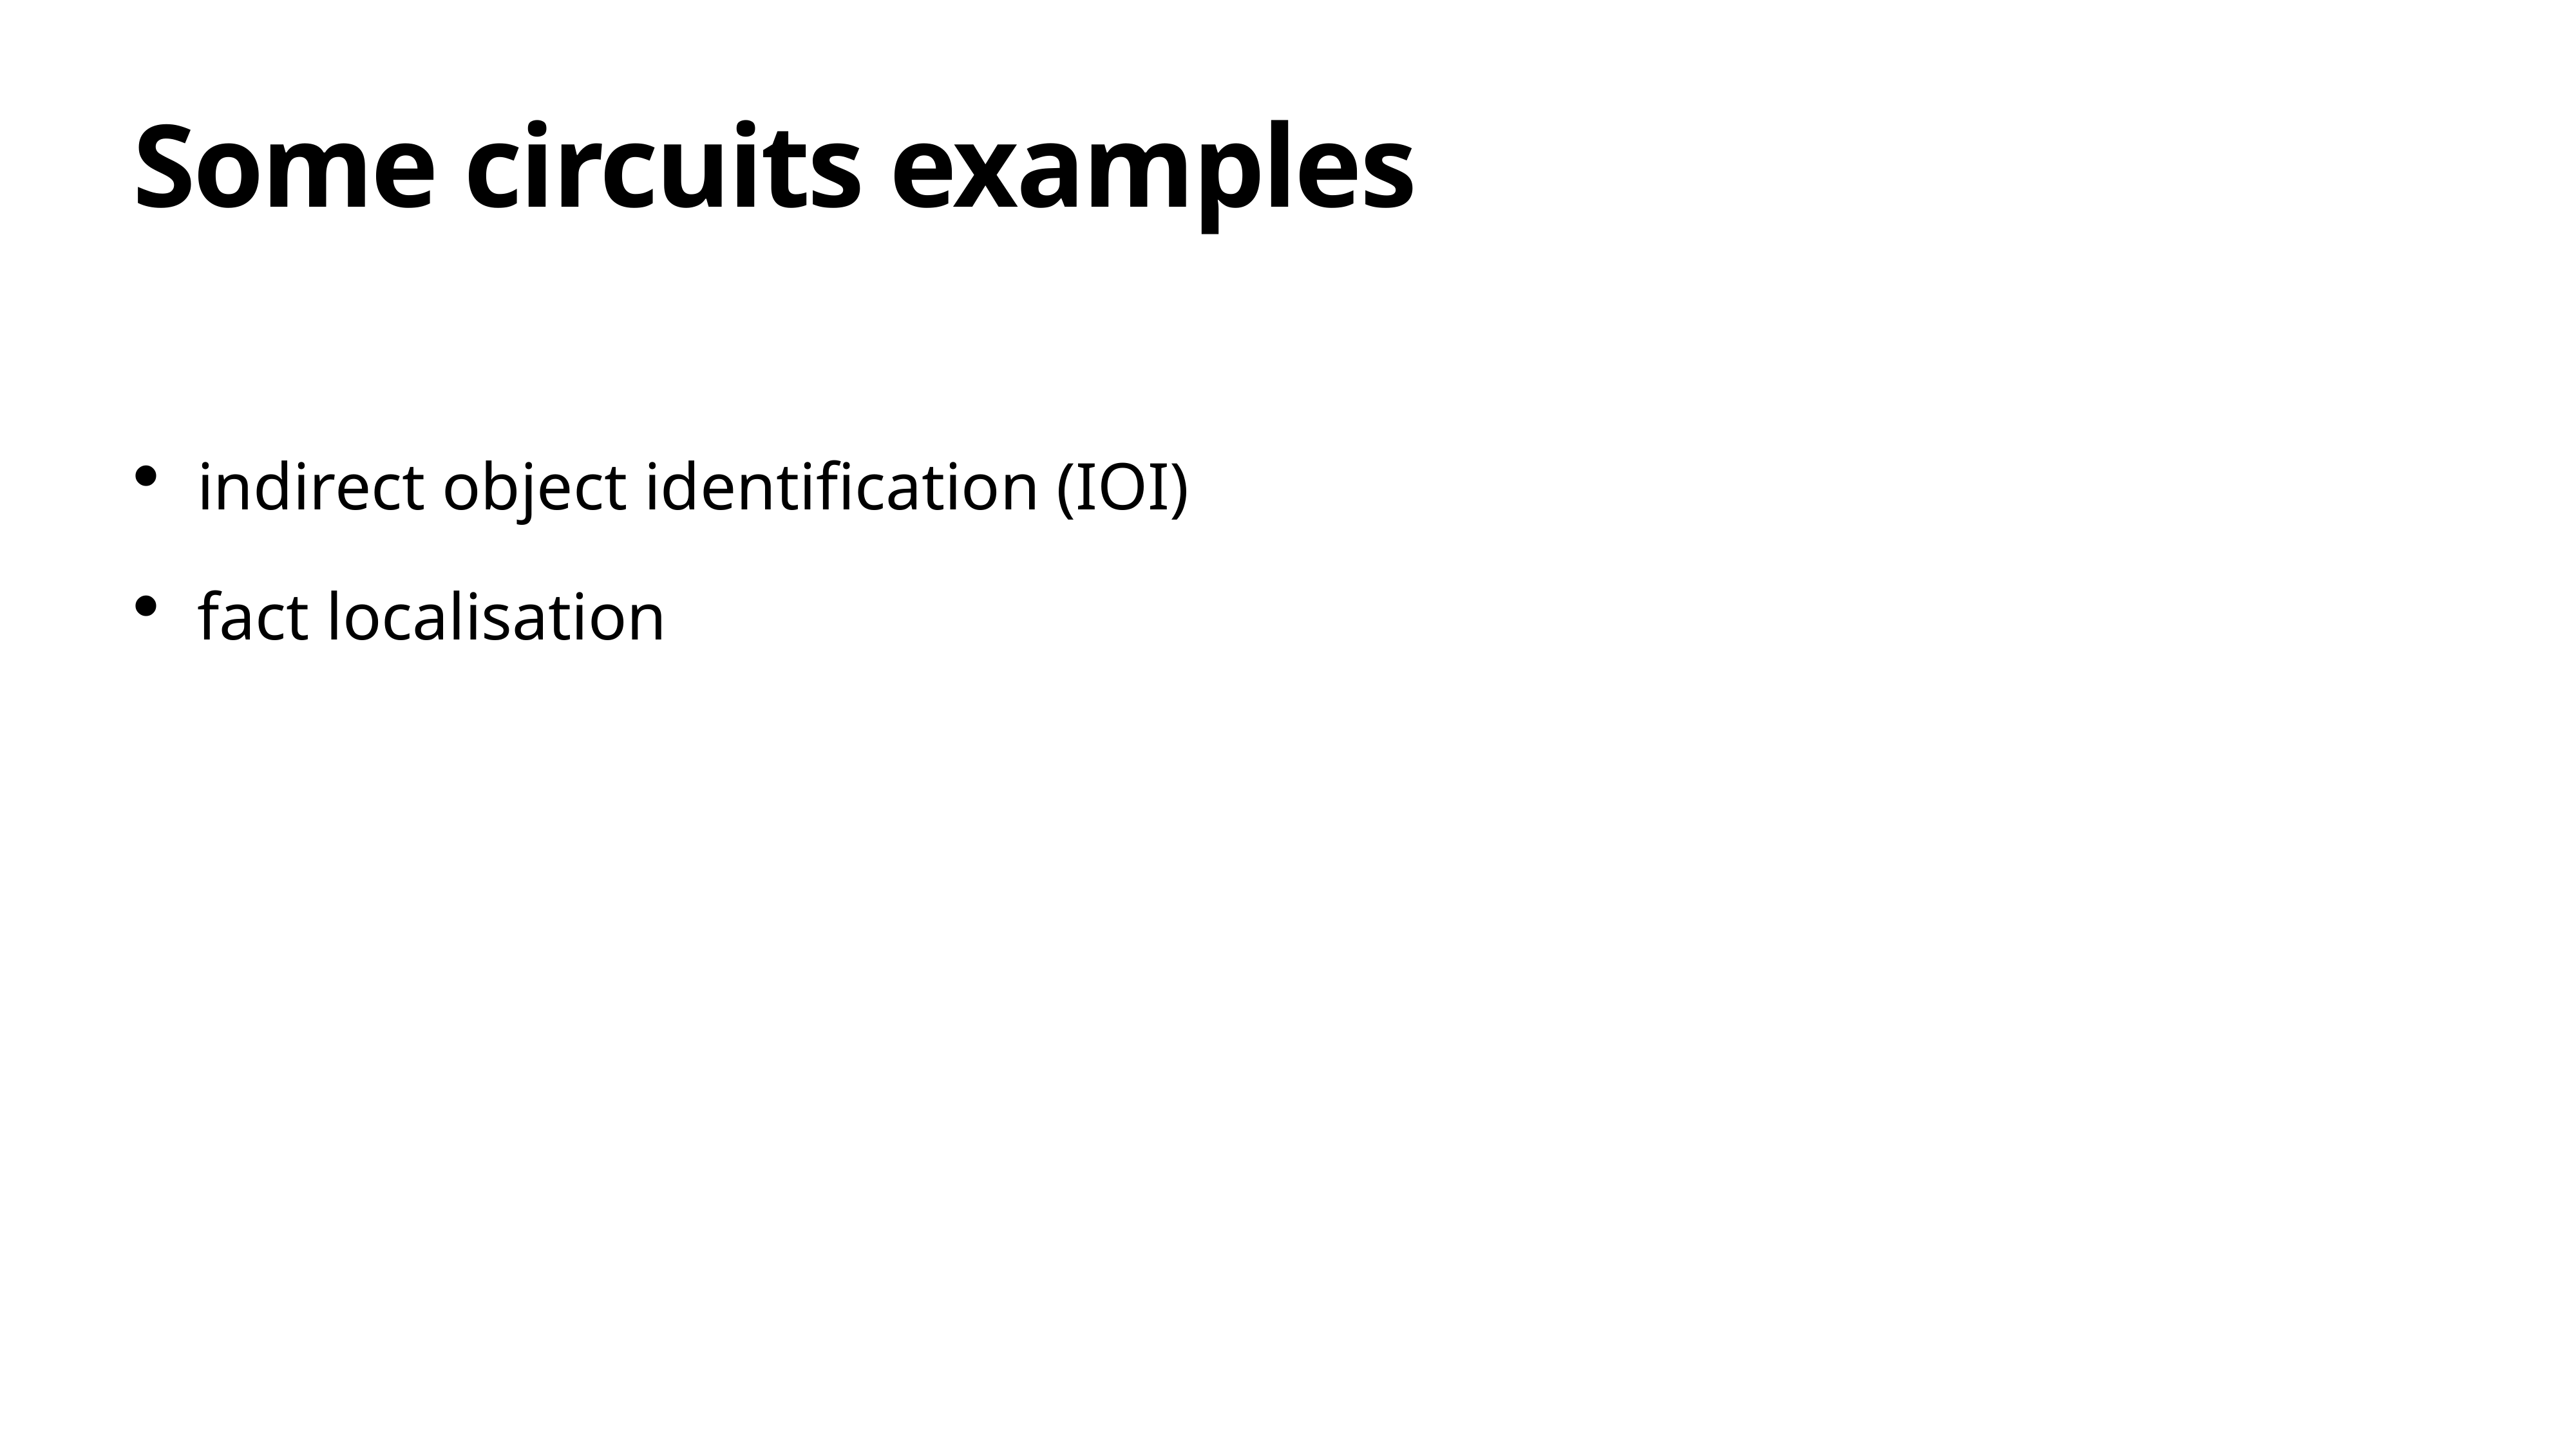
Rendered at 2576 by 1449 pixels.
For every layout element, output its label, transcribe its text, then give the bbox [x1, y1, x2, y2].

list indirect object identification (IOI) fact localisation [127, 448, 2449, 1321]
title Some circuits examples [127, 113, 2449, 266]
